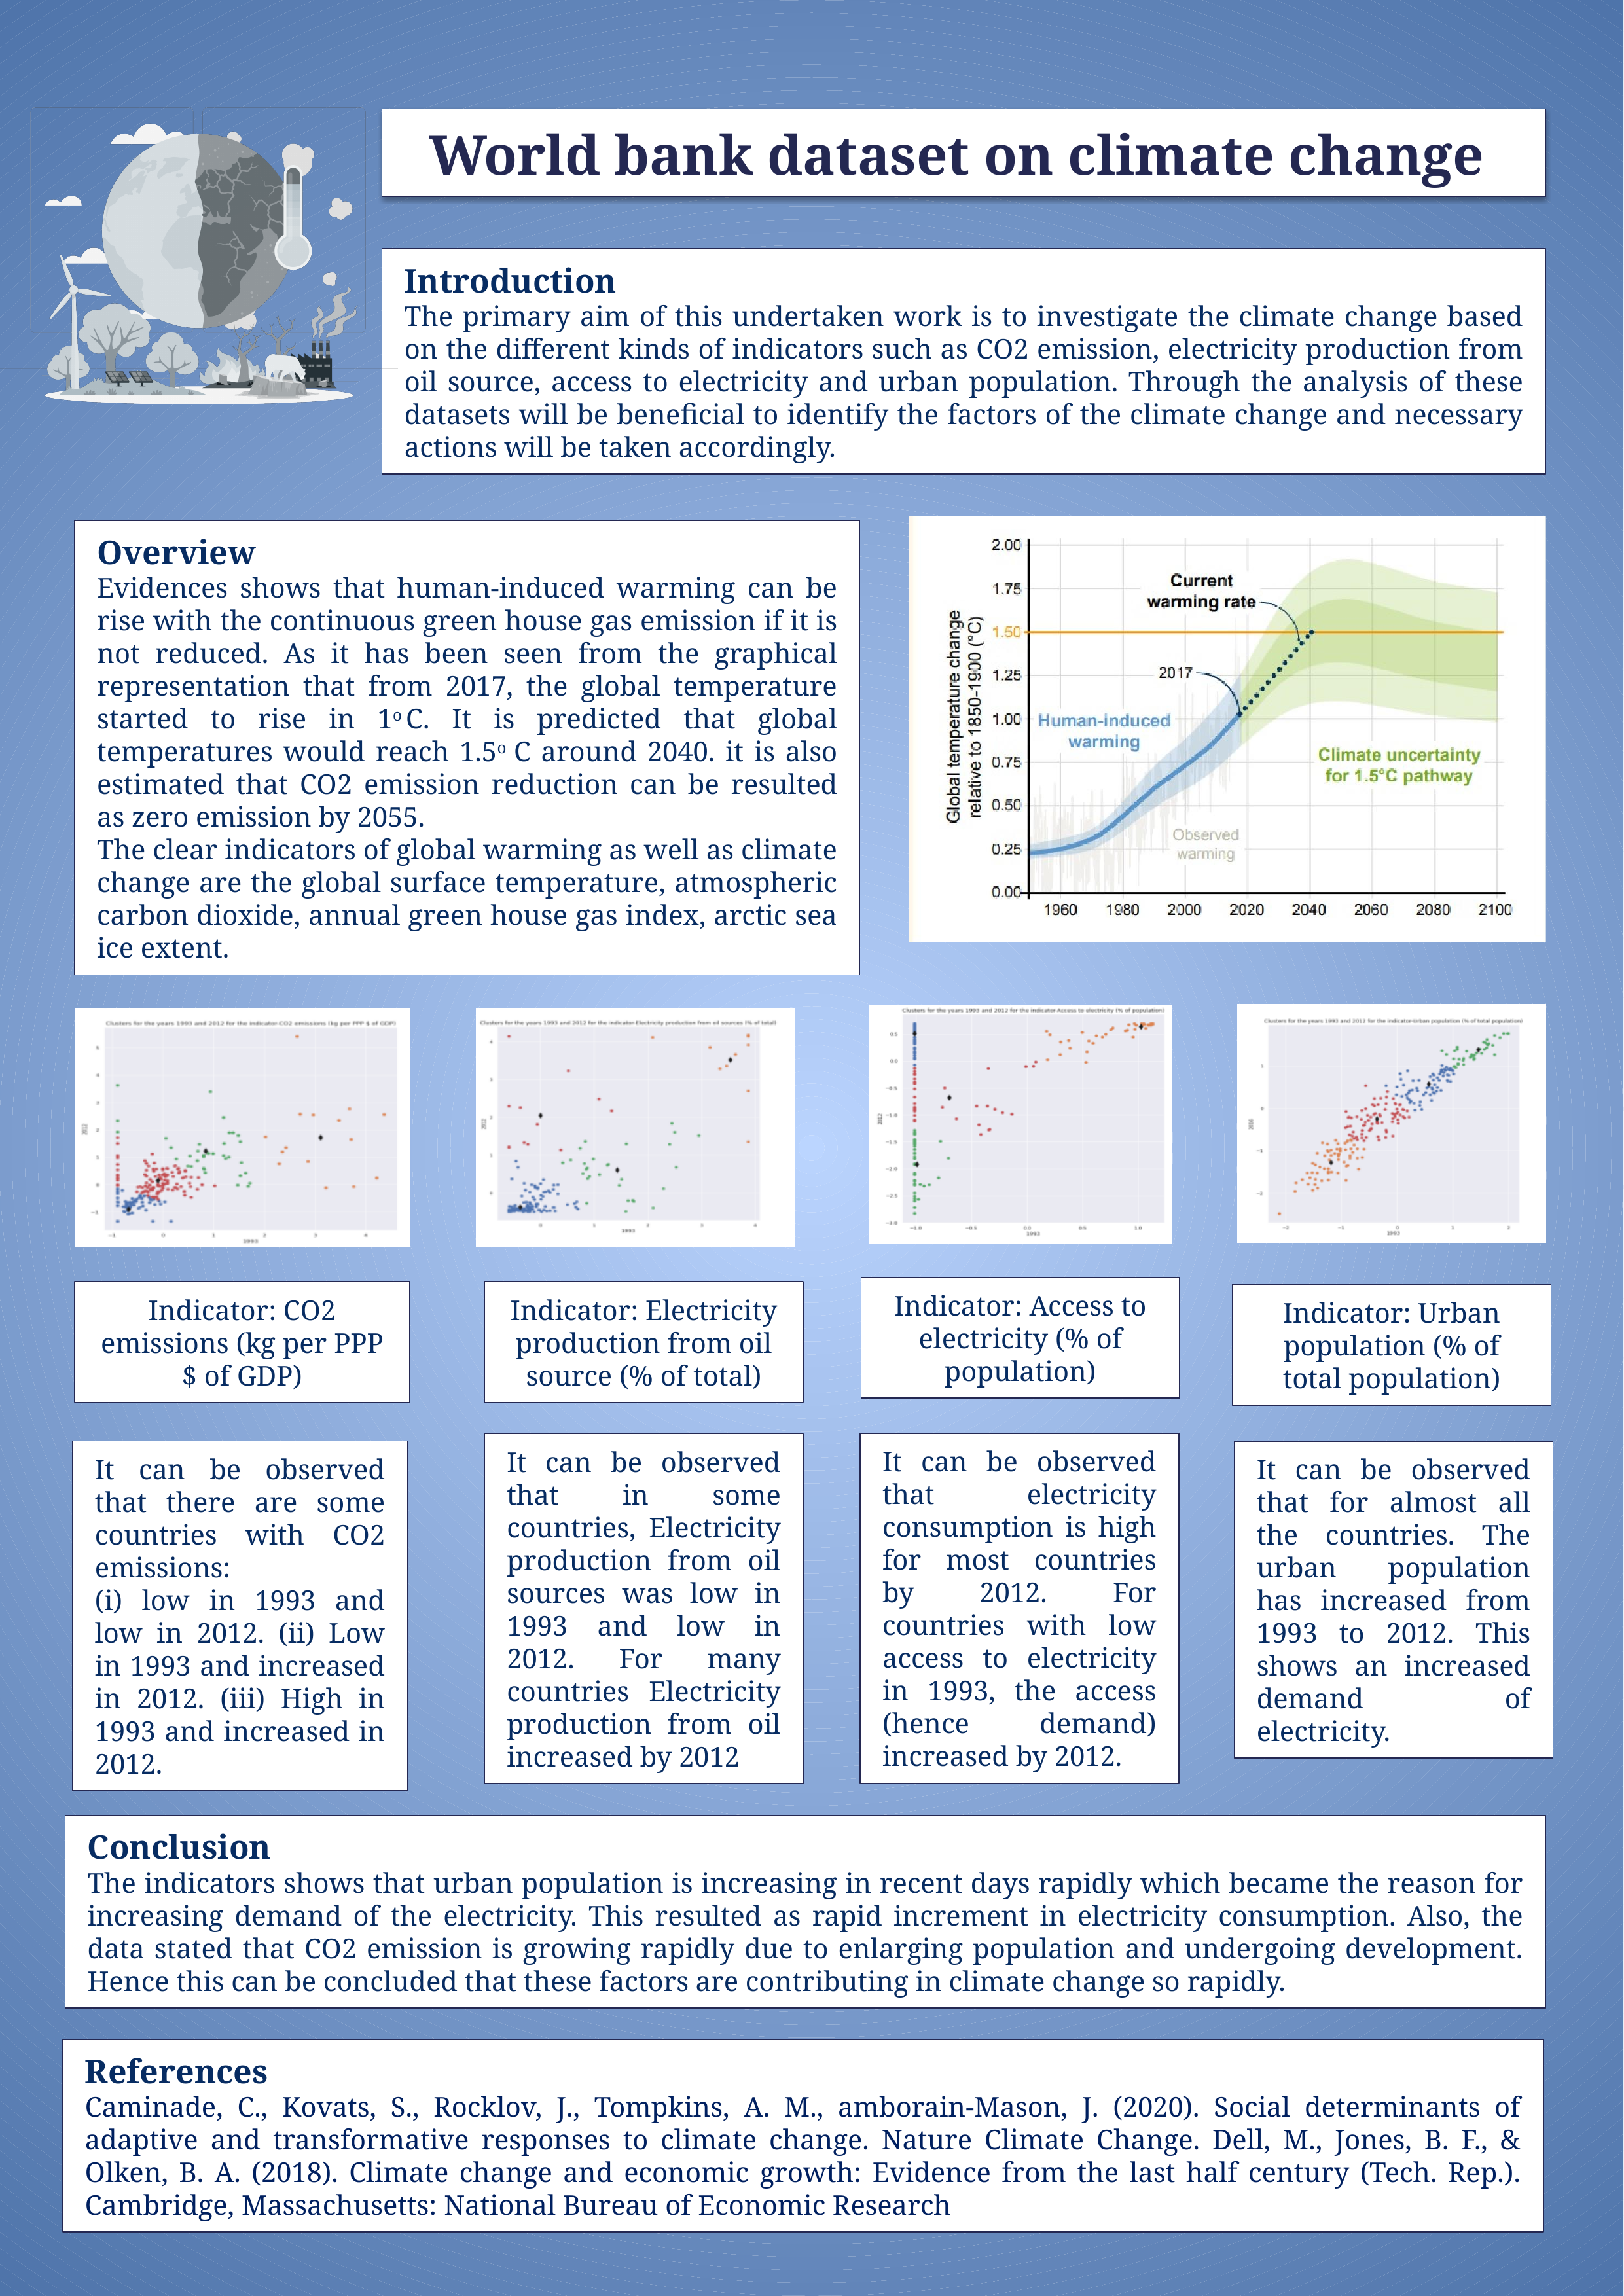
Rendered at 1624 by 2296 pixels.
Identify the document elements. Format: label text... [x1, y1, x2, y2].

text_box World bank dataset on climate change [401, 109, 1546, 197]
text_box [230, 1403, 239, 1441]
picture [909, 516, 1546, 943]
text_box Indicator: Access to electricity (% of population) [861, 1277, 1180, 1399]
picture [0, 63, 399, 462]
text_box Introduction The primary aim of this undertaken work is to investigate the climate change based on the different kinds of indicators such as CO2 emission, electricity production from oil source, access to electricity and urban population. Through the analysis of these datasets will be beneficial to identify the factors of the climate change and necessary actions will be taken accordingly. [382, 248, 1546, 475]
text_box It can be observed that in some countries, Electricity production from oil sources was low in 1993 and low in 2012. For many countries Electricity production from oil increased by 2012 [484, 1433, 804, 1784]
text_box It can be observed that there are some countries with CO2 emissions: (i) low in 1993 and low in 2012. (ii) Low in 1993 and increased in 2012. (iii) High in 1993 and increased in 2012. [72, 1441, 408, 1791]
picture [475, 1008, 795, 1247]
text_box It can be observed that electricity consumption is high for most countries by 2012. For countries with low access to electricity in 1993, the access (hence demand) increased by 2012. [859, 1433, 1179, 1784]
text_box Conclusion The indicators shows that urban population is increasing in recent days rapidly which became the reason for increasing demand of the electricity. This resulted as rapid increment in electricity consumption. Also, the data stated that CO2 emission is growing rapidly due to enlarging population and undergoing development. Hence this can be concluded that these factors are contributing in climate change so rapidly. [65, 1815, 1546, 2008]
text_box [230, 1252, 239, 1282]
text_box Indicator: CO2 emissions (kg per PPP $ of GDP) [75, 1282, 410, 1403]
picture [74, 1008, 410, 1247]
picture [869, 1005, 1172, 1244]
text_box It can be observed that for almost all the countries. The urban population has increased from 1993 to 2012. This shows an increased demand of electricity. [1234, 1441, 1553, 1759]
text_box Indicator: Electricity production from oil source (% of total) [484, 1282, 804, 1403]
text_box Indicator: Urban population (% of total population) [1232, 1284, 1551, 1405]
picture [1237, 1004, 1546, 1243]
text_box References Caminade, C., Kovats, S., Rocklov, J., Tompkins, A. M., amborain-Mason, J. (2020). Social determinants of adaptive and transformative responses to climate change. Nature Climate Change. Dell, M., Jones, B. F., & Olken, B. A. (2018). Climate change and economic growth: Evidence from the last half century (Tech. Rep.). Cambridge, Massachusetts: National Bureau of Economic Research [62, 2039, 1544, 2233]
text_box Overview Evidences shows that human-induced warming can be rise with the continuous green house gas emission if it is not reduced. As it has been seen from the graphical representation that from 2017, the global temperature started to rise in 1o C. It is predicted that global temperatures would reach 1.5o C around 2040. it is also estimated that CO2 emission reduction can be resulted as zero emission by 2055. The clear indicators of global warming as well as climate change are the global surface temperature, atmospheric carbon dioxide, annual green house gas index, arctic sea ice extent. [74, 520, 860, 975]
